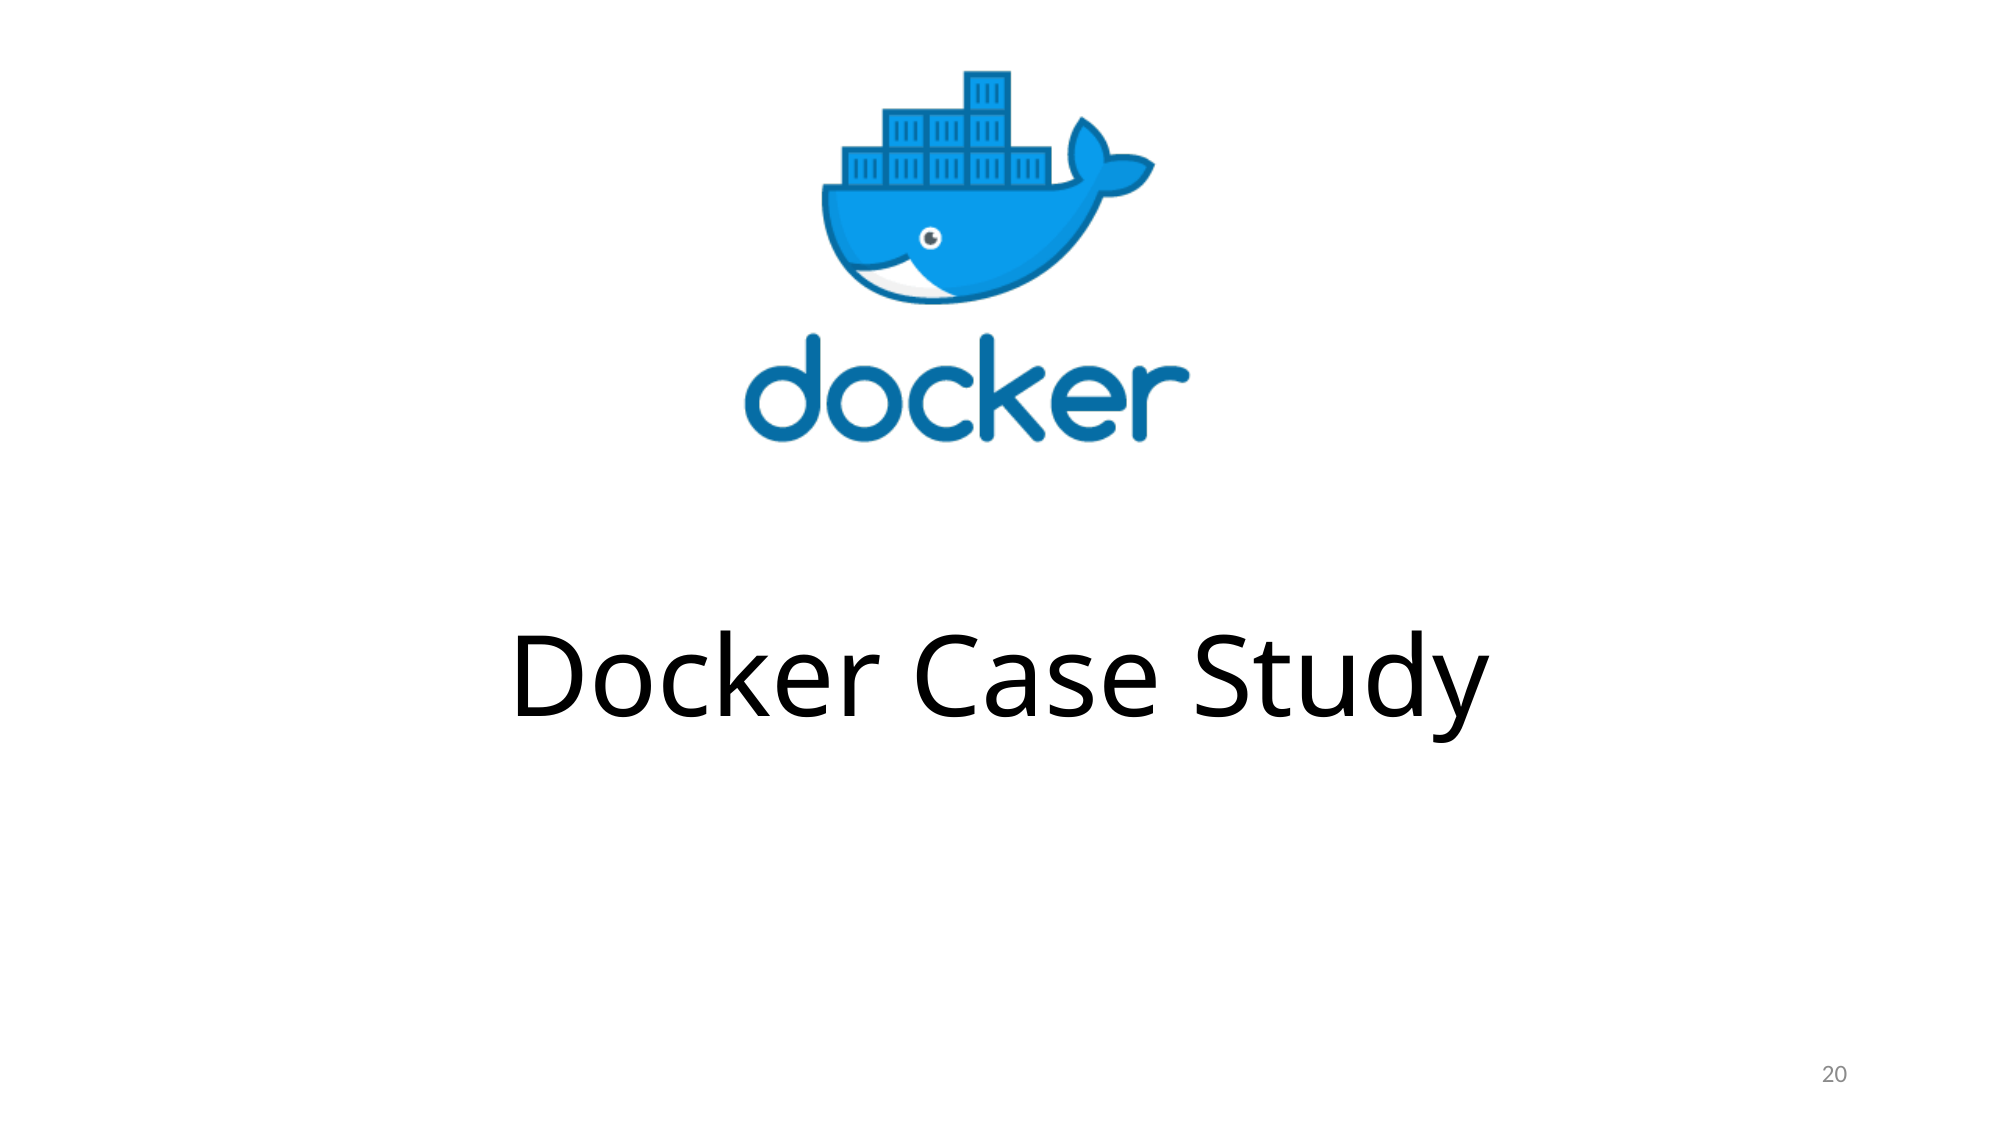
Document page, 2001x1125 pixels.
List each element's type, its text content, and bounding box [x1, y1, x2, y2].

picture [704, 32, 1230, 482]
title Docker Case Study [136, 280, 1862, 749]
slide_number 20 [1412, 1042, 1863, 1103]
